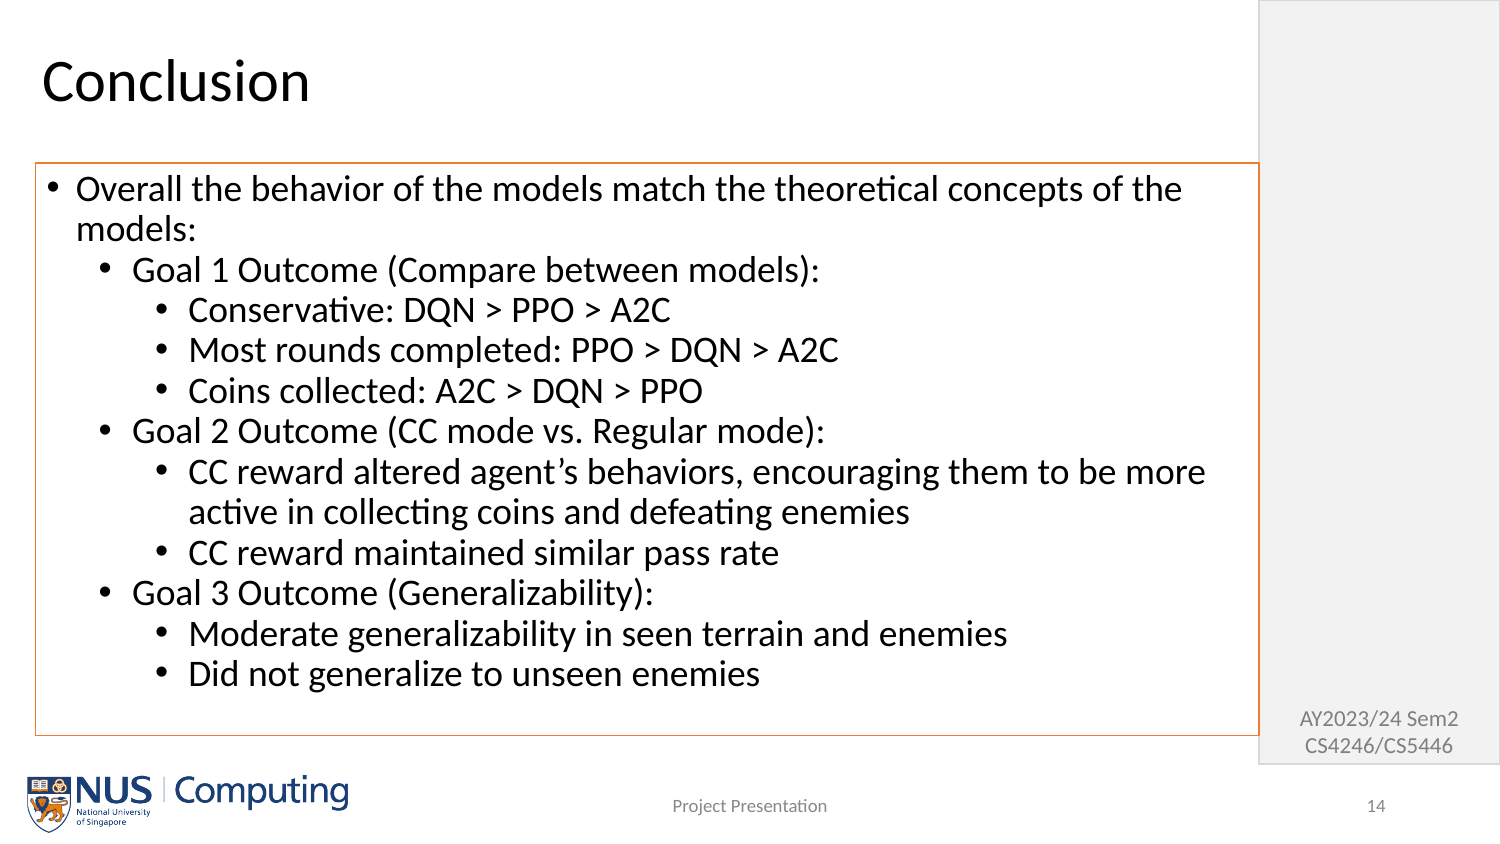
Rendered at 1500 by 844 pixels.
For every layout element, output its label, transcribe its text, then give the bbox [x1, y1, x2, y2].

title Conclusion [31, 0, 1263, 164]
picture [27, 775, 348, 833]
slide_number 14 [1059, 782, 1397, 827]
footer Project Presentation [496, 782, 1004, 827]
list Overall the behavior of the models match the theoretical concepts of the models: Goal 1 Outcome (Compare between models): Conservative: DQN > PPO > A2C Most rounds completed: PPO > DQN > A2C Coins collected: A2C > DQN > PPO Goal 2 Outcome (CC mode vs. Regular mode): CC reward altered agent’s behaviors, encouraging them to be more active in collecting coins and defeating enemies CC reward maintained similar pass rate Goal 3 Outcome (Generalizability): Moderate generalizability in seen terrain and enemies Did not generalize to unseen enemies [35, 163, 1259, 736]
